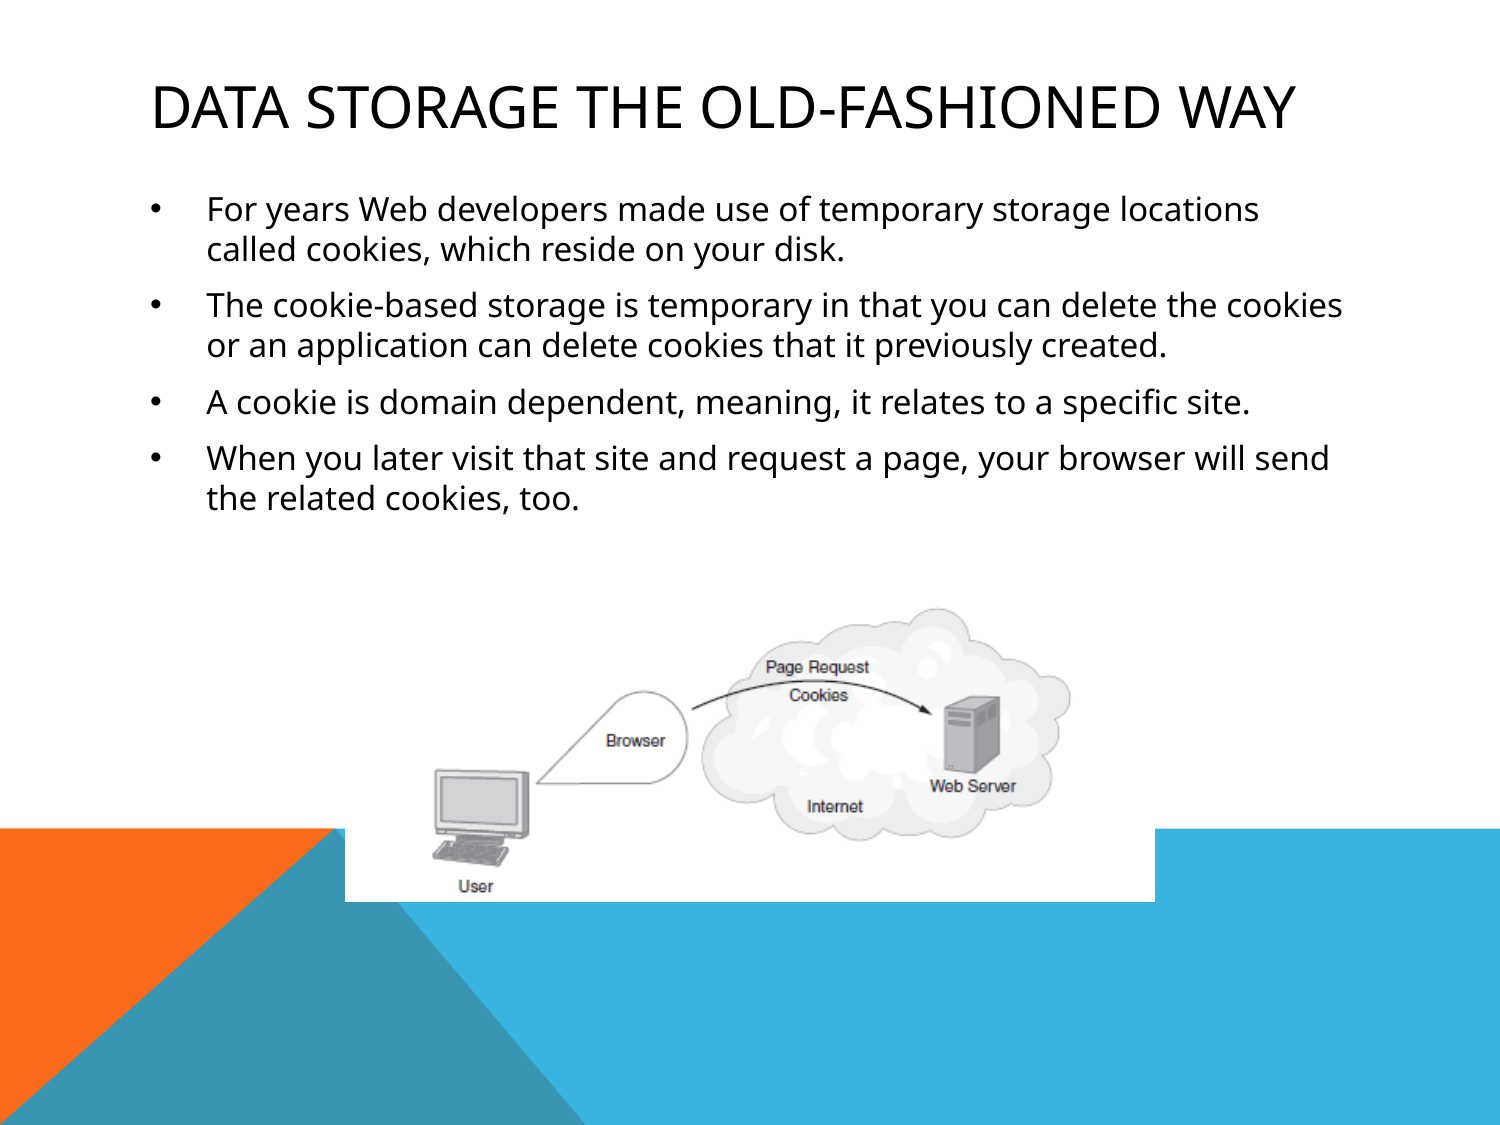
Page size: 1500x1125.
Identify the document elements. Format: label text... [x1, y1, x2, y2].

list For years Web developers made use of temporary storage locations called cookies, which reside on your disk. The cookie-based storage is temporary in that you can delete the cookies or an application can delete cookies that it previously created. A cookie is domain dependent, meaning, it relates to a specific site. When you later visit that site and request a page, your browser will send the related cookies, too. [135, 180, 1369, 768]
title Data Storage the Old-Fashioned Way [135, 60, 1369, 150]
picture [345, 587, 1155, 902]
